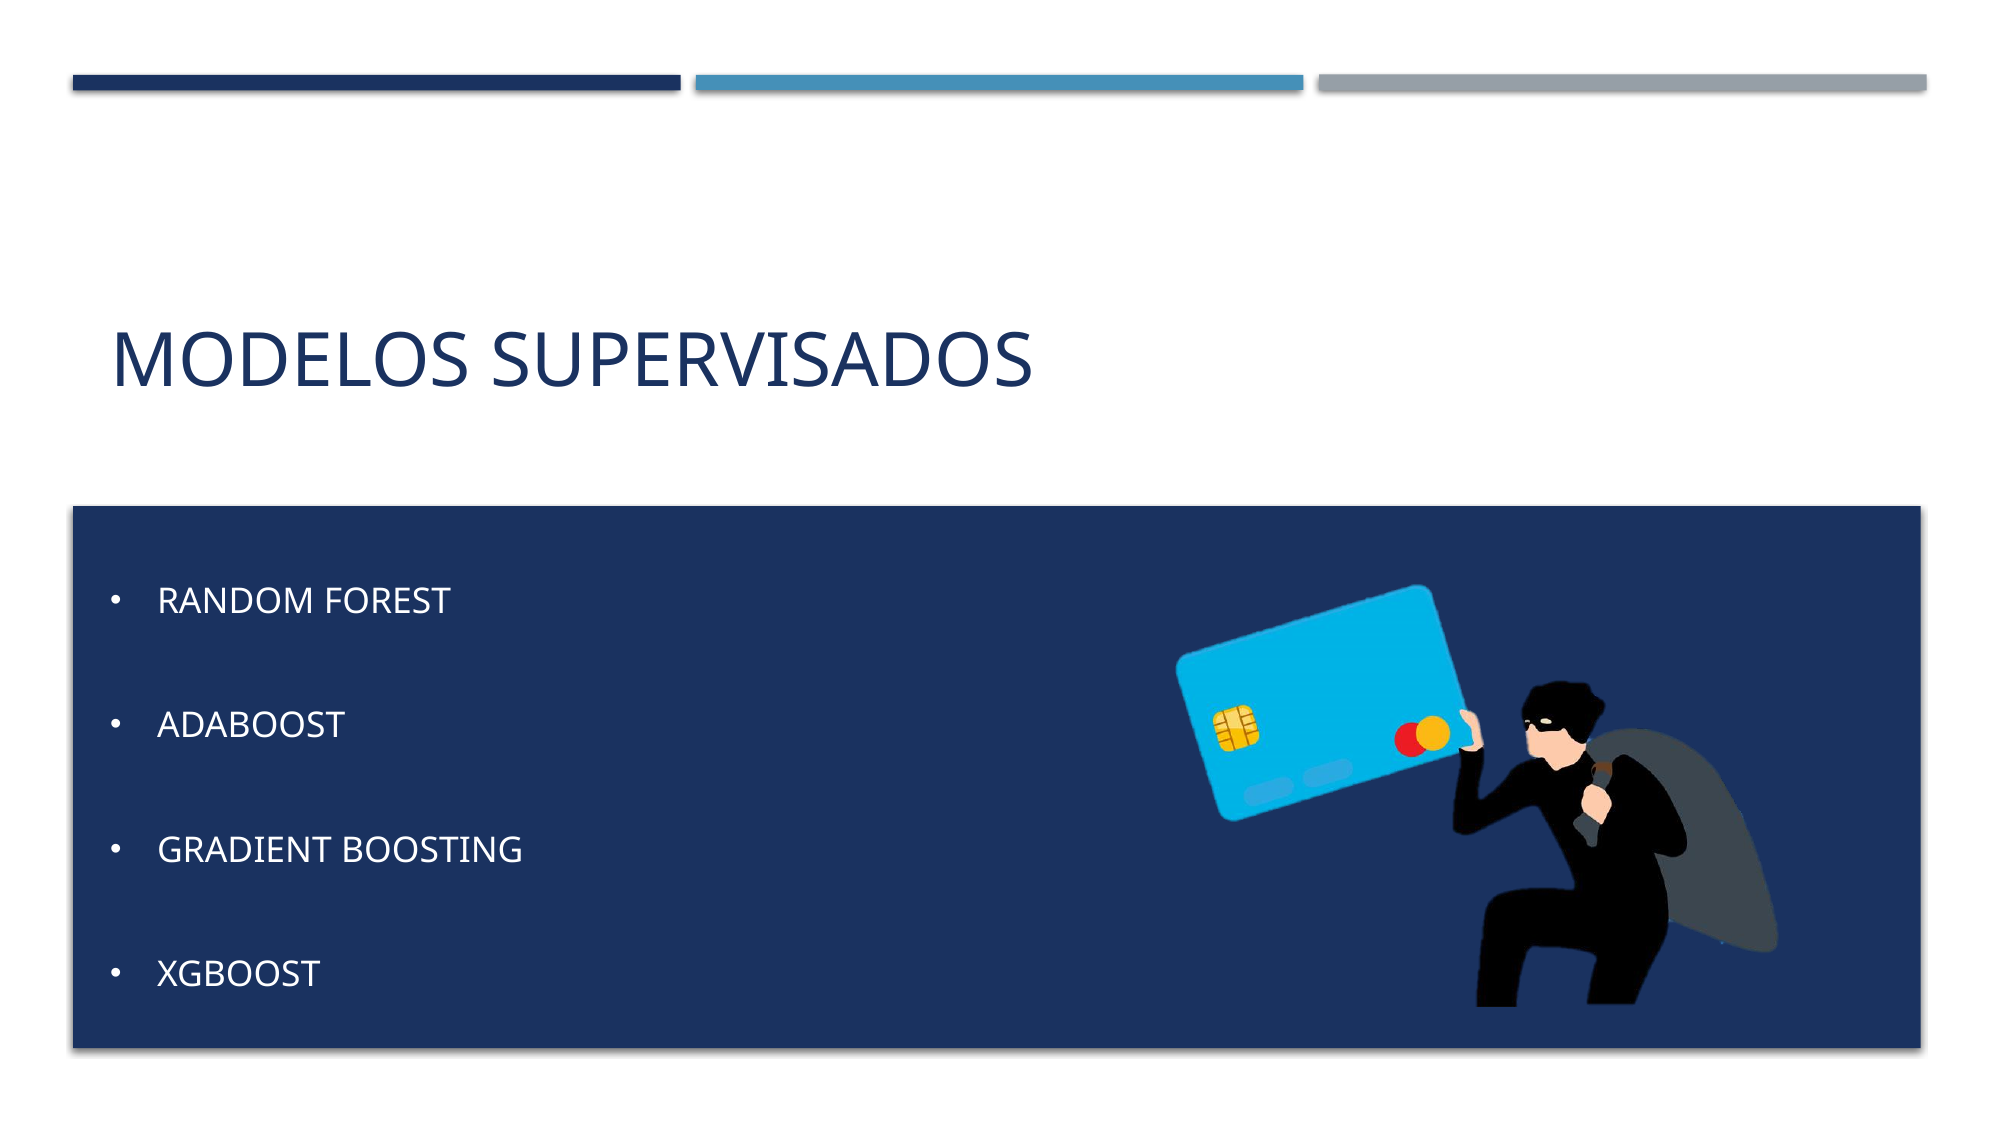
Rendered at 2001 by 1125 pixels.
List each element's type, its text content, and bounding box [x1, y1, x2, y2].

text_box Random Forest AdaBoost Gradient Boosting XGBoost [95, 570, 1137, 1039]
title MODELOS SUPERVISADOS [95, 167, 1899, 410]
picture [937, 457, 1906, 1007]
